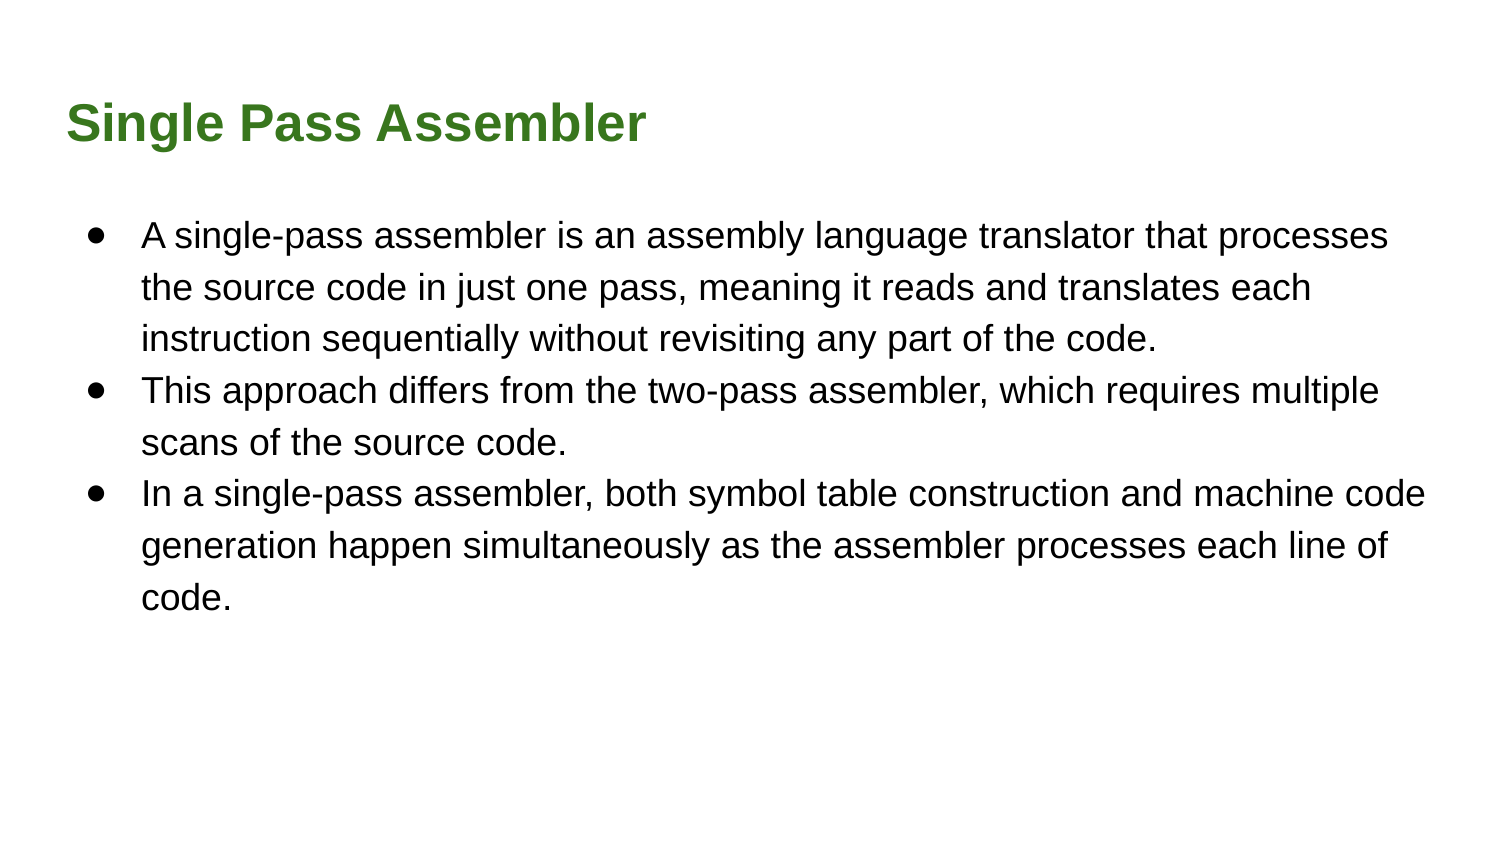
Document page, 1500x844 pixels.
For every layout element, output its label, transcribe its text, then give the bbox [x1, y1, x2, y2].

title Single Pass Assembler [51, 72, 1449, 167]
list A single-pass assembler is an assembly language translator that processes the source code in just one pass, meaning it reads and translates each instruction sequentially without revisiting any part of the code. This approach differs from the two-pass assembler, which requires multiple scans of the source code. In a single-pass assembler, both symbol table construction and machine code generation happen simultaneously as the assembler processes each line of code. [51, 189, 1449, 750]
